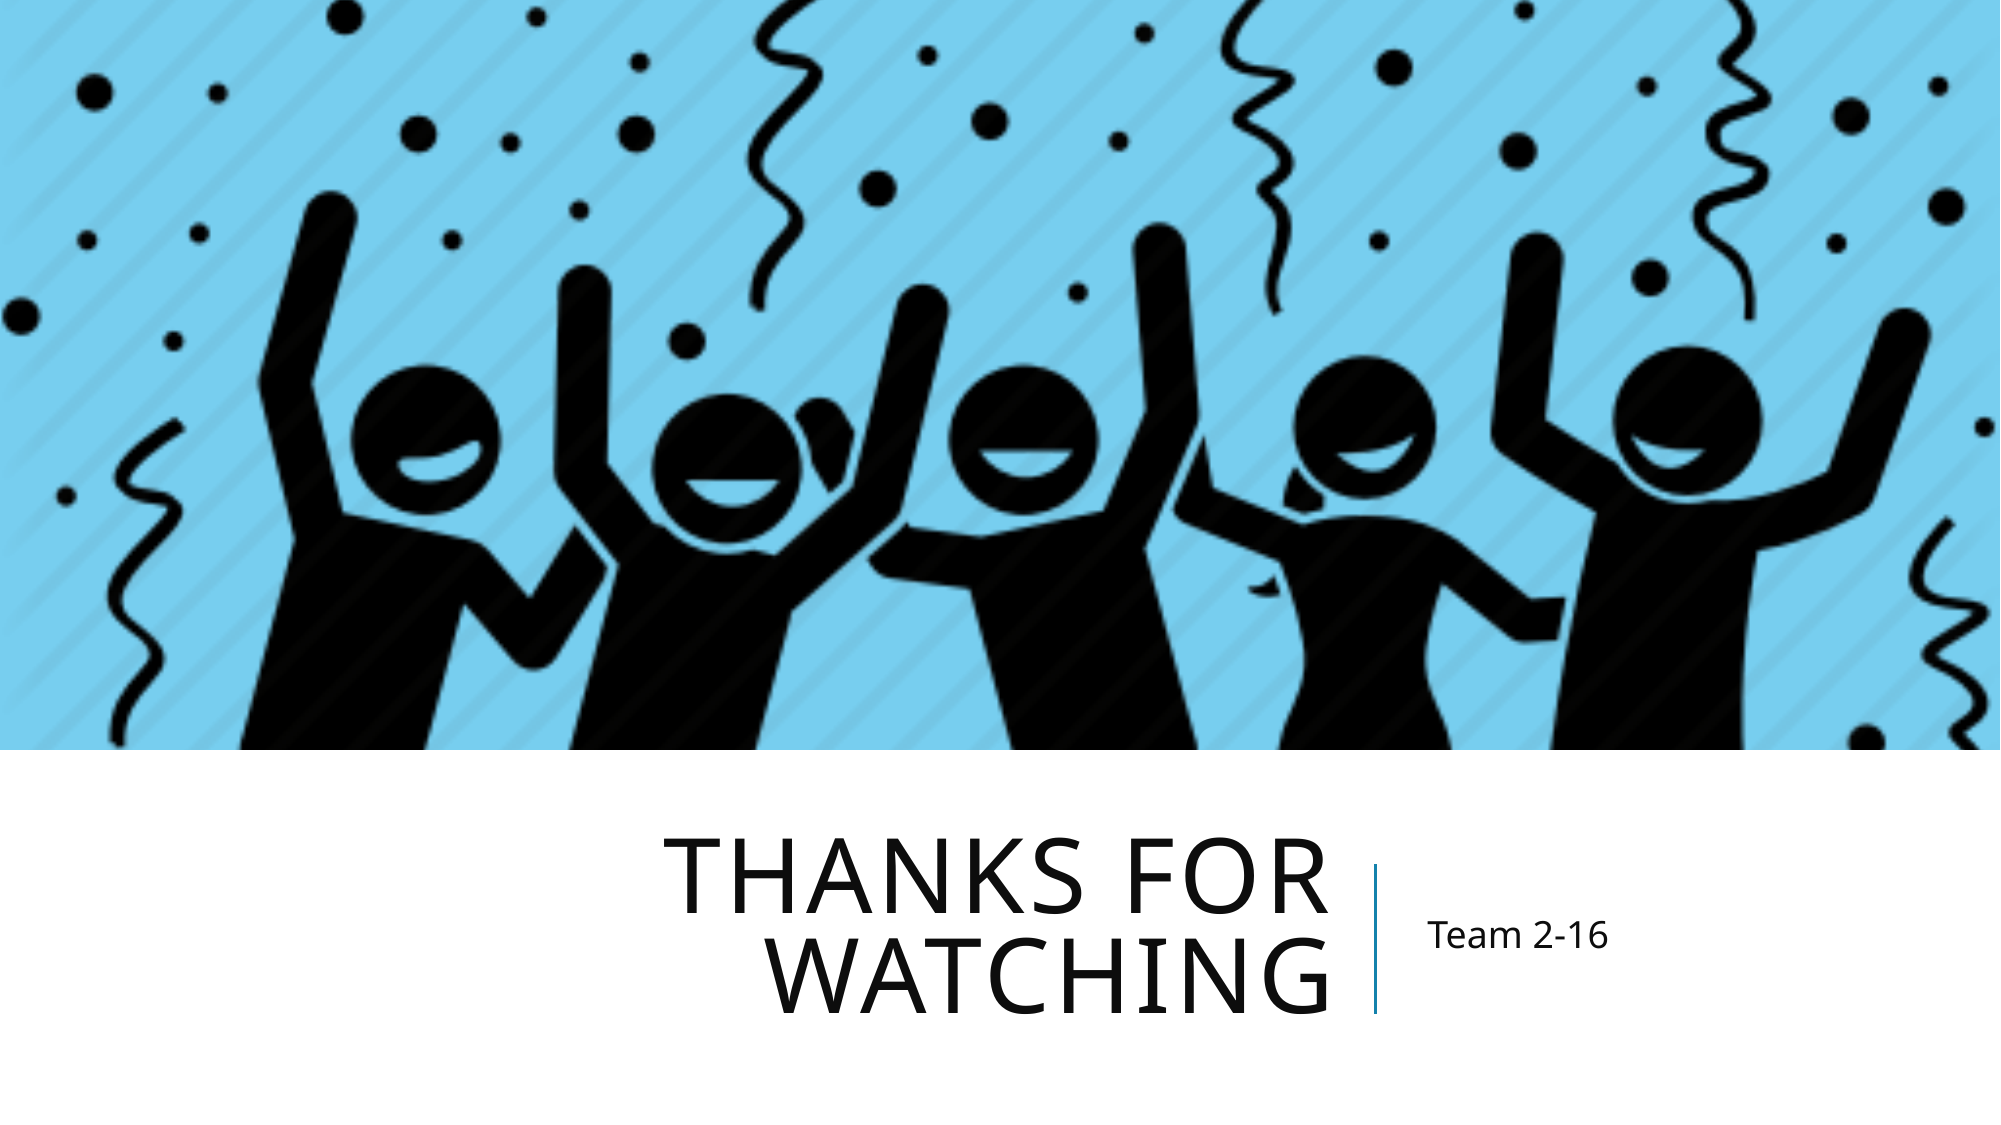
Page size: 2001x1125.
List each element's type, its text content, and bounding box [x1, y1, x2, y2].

picture [0, 0, 2000, 751]
list Team 2-16 [1412, 813, 1938, 1054]
title Thanks for watching [75, 813, 1350, 1054]
